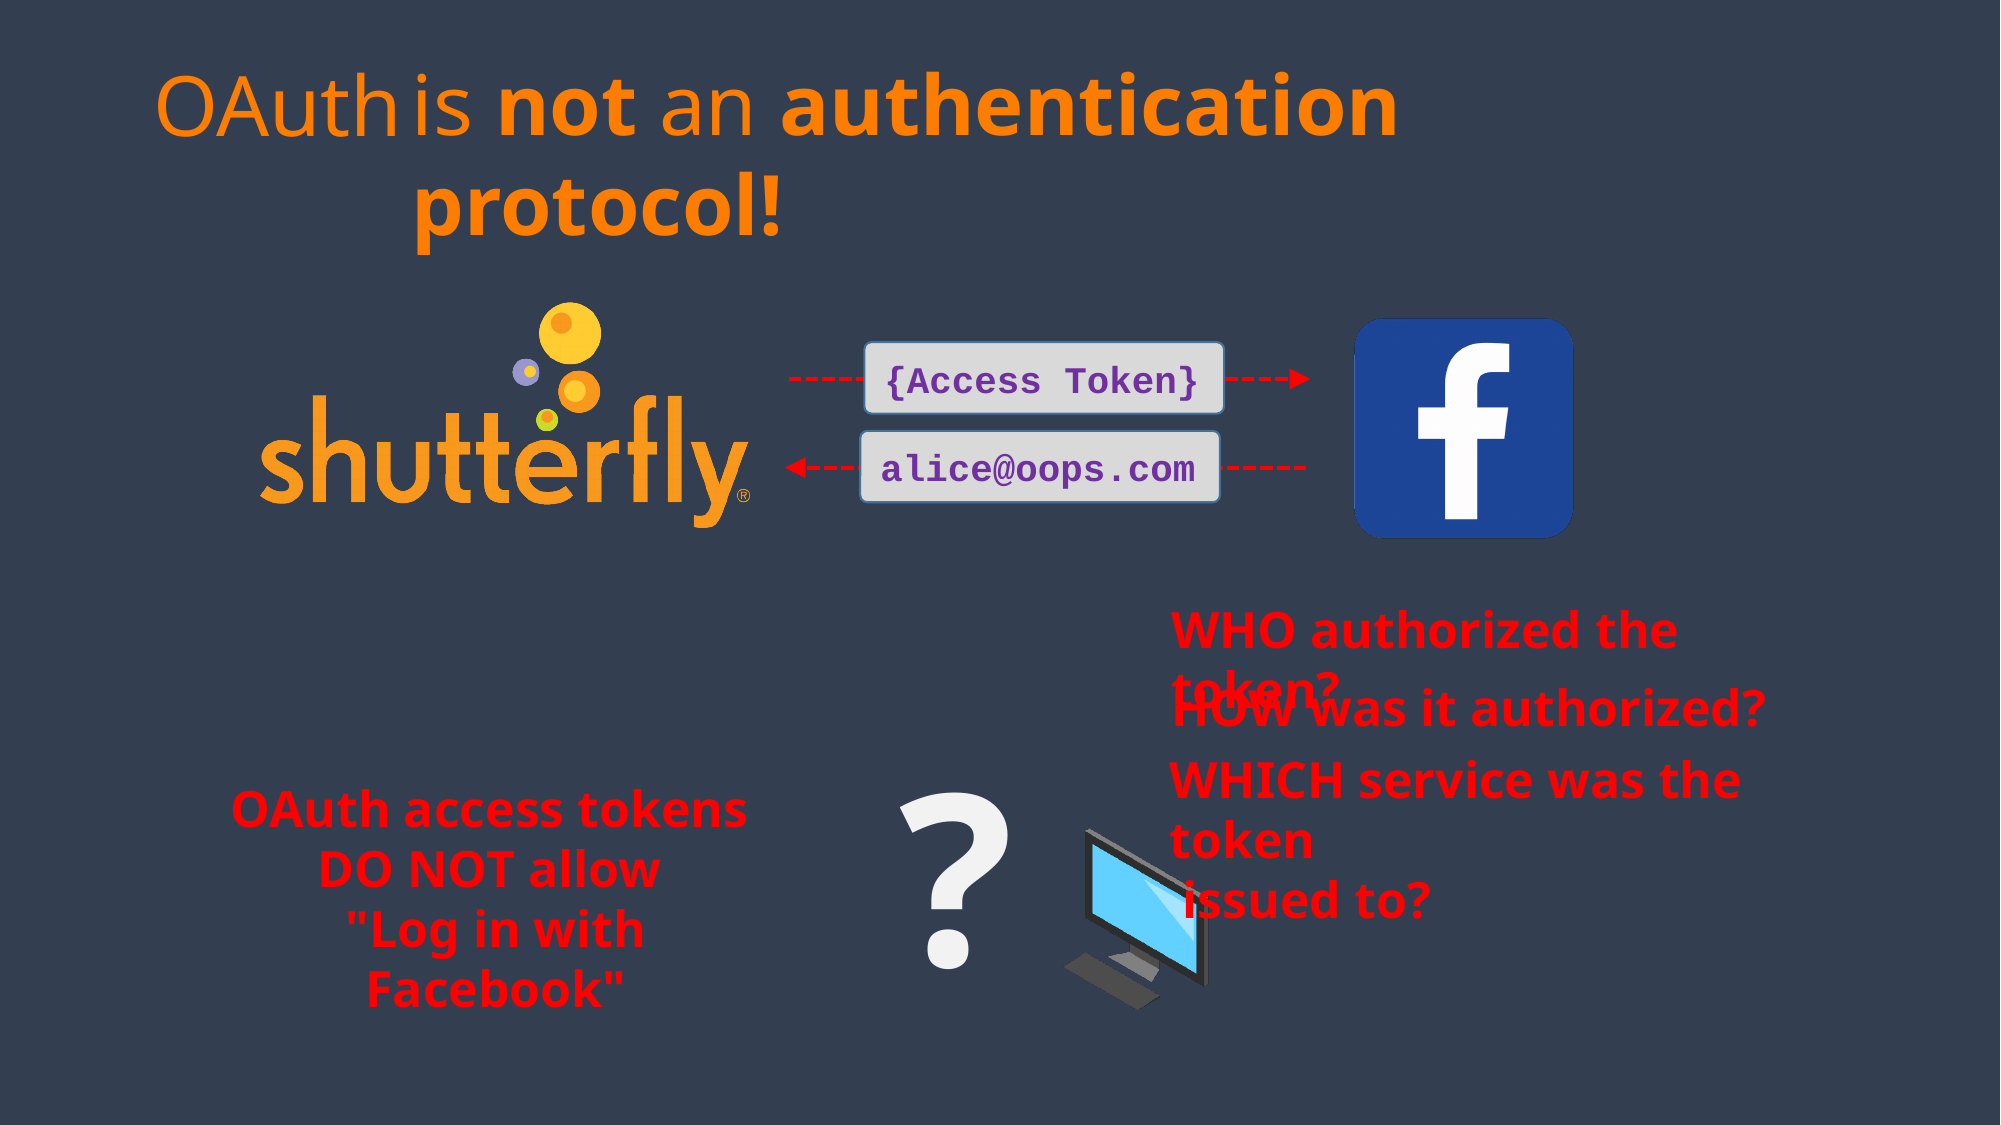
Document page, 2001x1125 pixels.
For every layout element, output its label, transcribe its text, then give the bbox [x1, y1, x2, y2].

text_box WHO authorized the token? [1156, 591, 1830, 669]
text_box WHICH service was the token issued to? [1154, 741, 1829, 937]
text_box ? [884, 719, 1088, 1022]
text_box OAuth [138, 45, 396, 161]
text_box alice@oops.com [865, 436, 1220, 467]
text_box OAuth access tokens DO NOT allow "Log in with Facebook" [203, 770, 789, 1025]
text_box [859, 468, 1221, 504]
text_box {Access Token} [869, 379, 1224, 408]
text_box is not an authentication protocol! [396, 44, 1658, 260]
text_box {Access Token} [869, 348, 1224, 378]
picture [260, 298, 750, 528]
text_box [0, 0, 2000, 160]
picture [1349, 317, 1578, 539]
text_box alice@oops.com [865, 468, 1220, 497]
text_box HOW was it authorized? [1156, 669, 1830, 744]
text_box [863, 379, 1226, 415]
text_box [863, 341, 1226, 378]
text_box [859, 429, 1221, 467]
picture [1057, 823, 1213, 1015]
